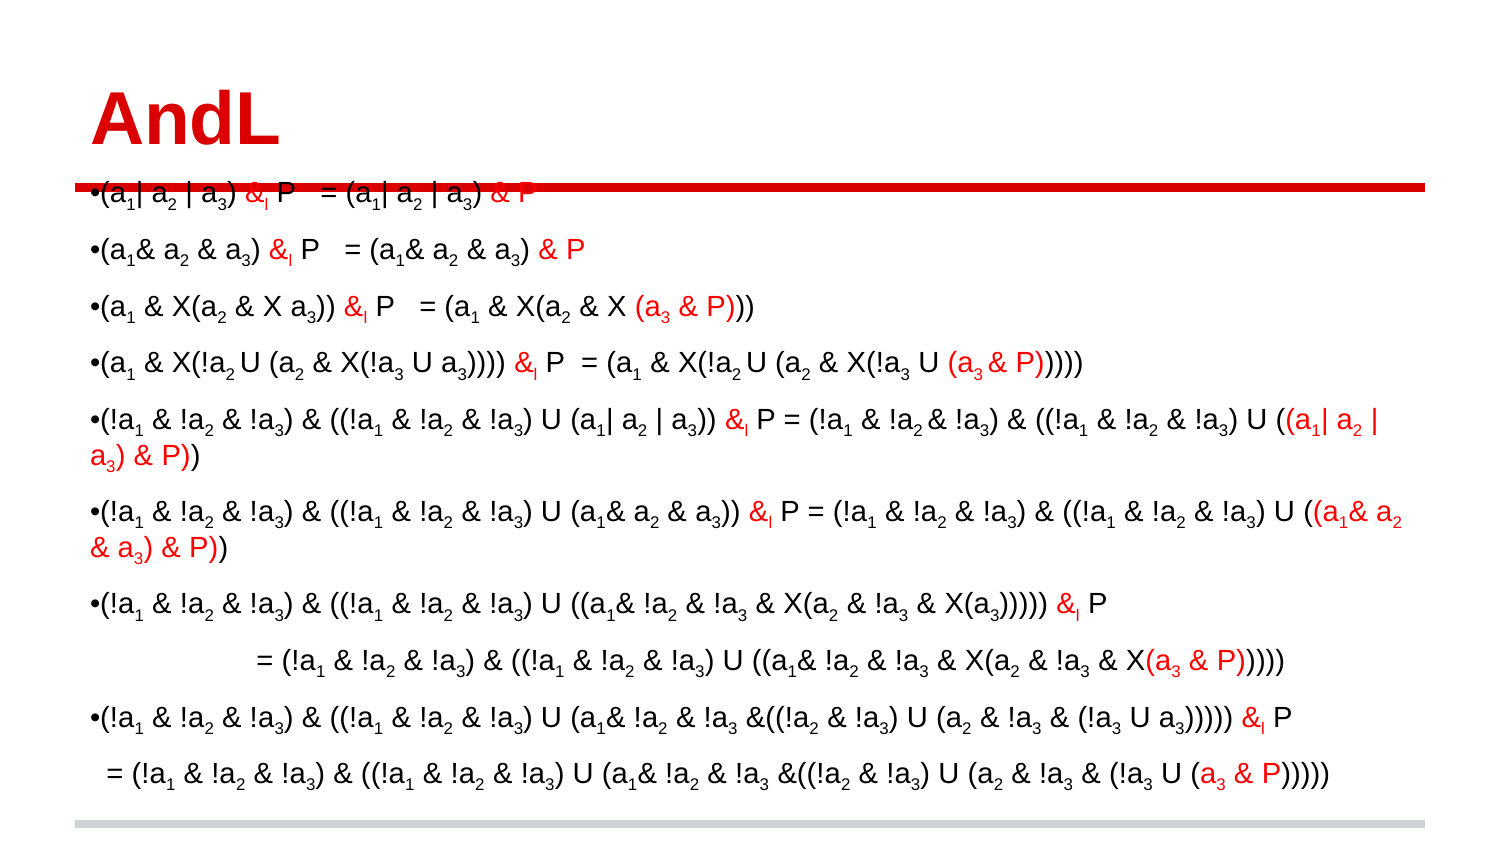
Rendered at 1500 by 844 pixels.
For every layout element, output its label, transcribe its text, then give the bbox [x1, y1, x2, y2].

title AndL [75, 33, 1425, 159]
list •(a1| a2 | a3) &l P = (a1| a2 | a3) & P •(a1& a2 & a3) &l P = (a1& a2 & a3) & P •(a1 & X(a2 & X a3)) &l P = (a1 & X(a2 & X (a3 & P))) •(a1 & X(!a2 U (a2 & X(!a3 U a3)))) &l P = (a1 & X(!a2 U (a2 & X(!a3 U (a3 & P))))) •(!a1 & !a2 & !a3) & ((!a1 & !a2 & !a3) U (a1| a2 | a3)) &l P = (!a1 & !a2 & !a3) & ((!a1 & !a2 & !a3) U ((a1| a2 | a3) & P)) •(!a1 & !a2 & !a3) & ((!a1 & !a2 & !a3) U (a1& a2 & a3)) &l P = (!a1 & !a2 & !a3) & ((!a1 & !a2 & !a3) U ((a1& a2 & a3) & P)) •(!a1 & !a2 & !a3) & ((!a1 & !a2 & !a3) U ((a1& !a2 & !a3 & X(a2 & !a3 & X(a3))))) &l P = (!a1 & !a2 & !a3) & ((!a1 & !a2 & !a3) U ((a1& !a2 & !a3 & X(a2 & !a3 & X(a3 & P))))) •(!a1 & !a2 & !a3) & ((!a1 & !a2 & !a3) U (a1& !a2 & !a3 &((!a2 & !a3) U (a2 & !a3 & (!a3 U a3))))) &l P = (!a1 & !a2 & !a3) & ((!a1 & !a2 & !a3) U (a1& !a2 & !a3 &((!a2 & !a3) U (a2 & !a3 & (!a3 U (a3 & P))))) [75, 159, 1425, 771]
